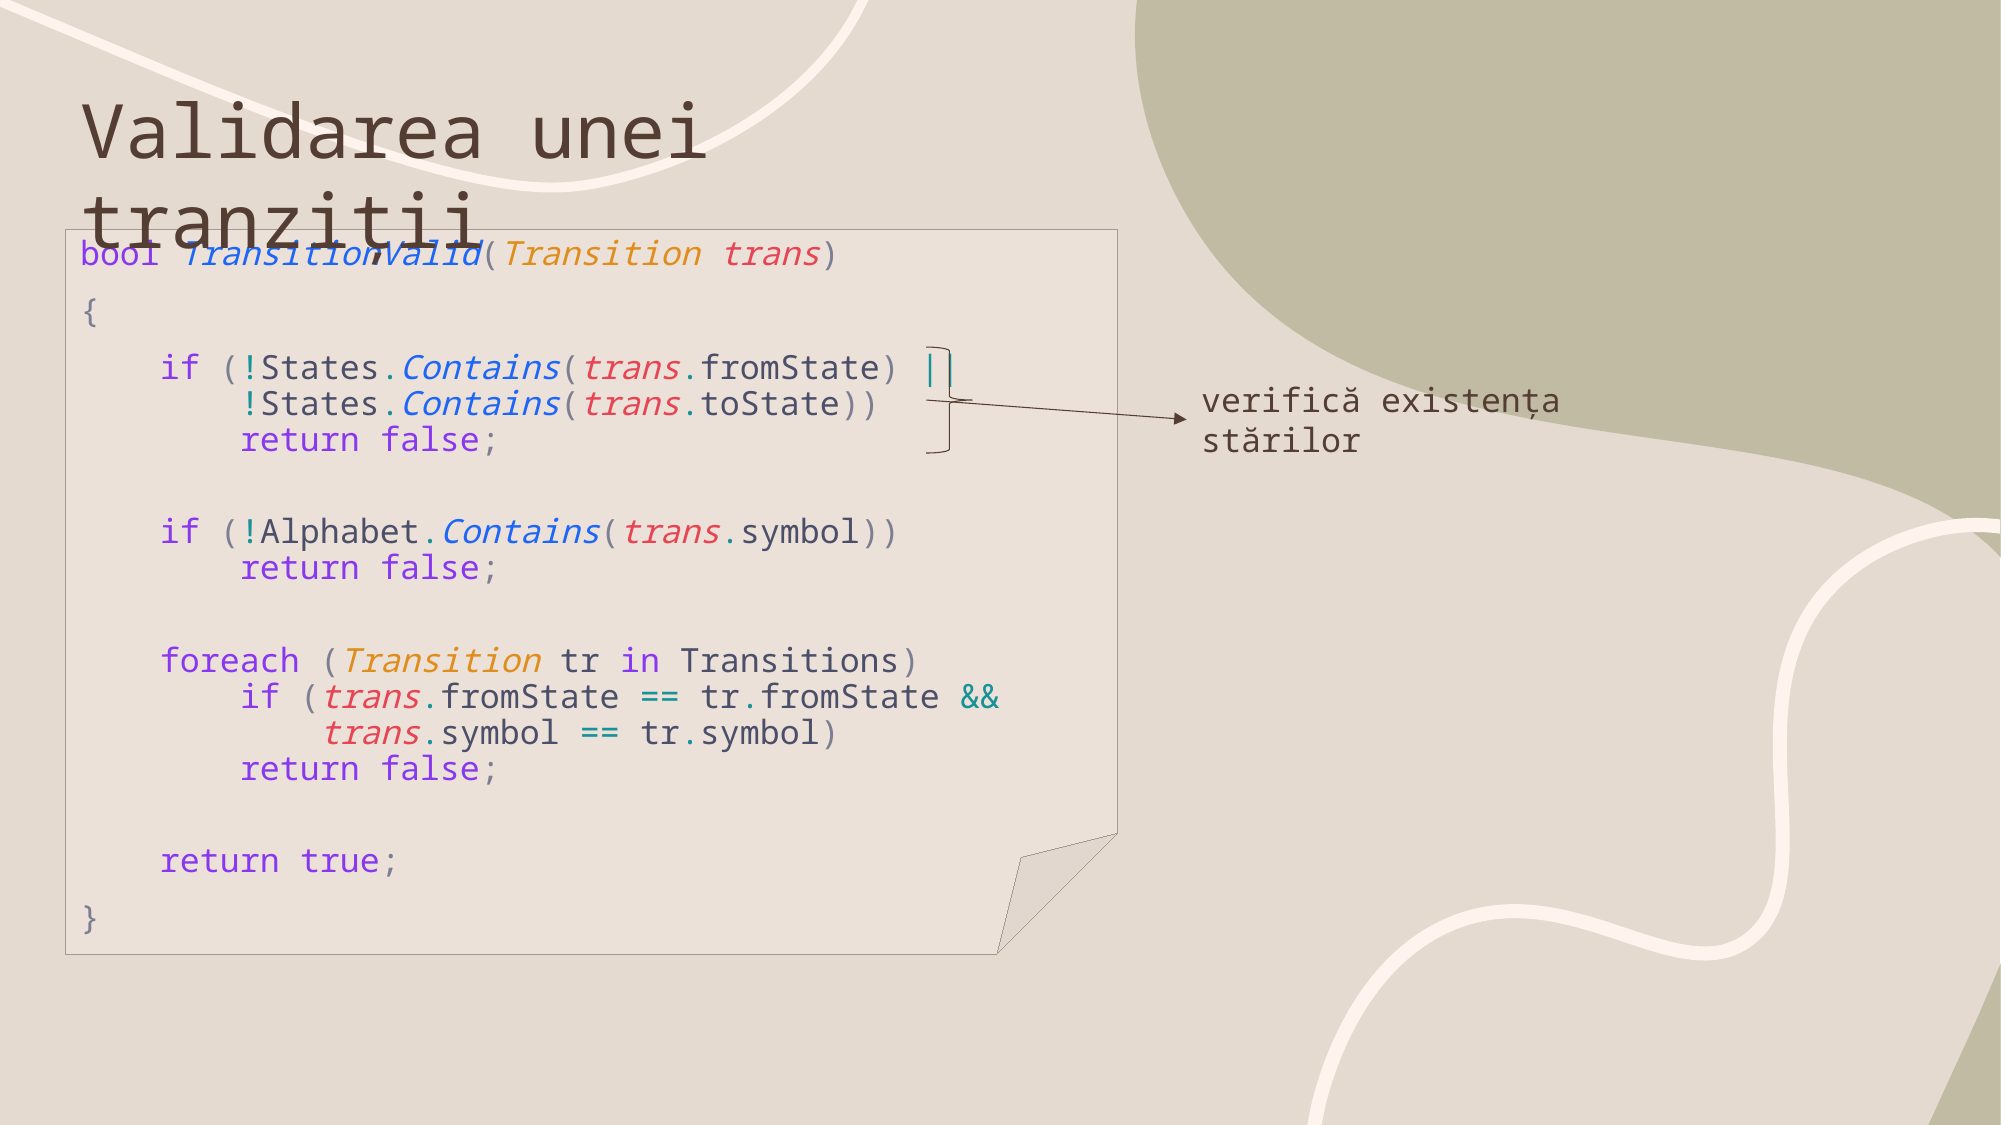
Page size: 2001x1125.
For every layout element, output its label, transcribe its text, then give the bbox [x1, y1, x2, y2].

text_box verifică existența stărilor [1186, 372, 1724, 467]
text_box bool TransitionValid(Transition trans) { if (!States.Contains(trans.fromState) || !States.Contains(trans.toState)) return false; if (!Alphabet.Contains(trans.symbol)) return false; foreach (Transition tr in Transitions) if (trans.fromState == tr.fromState && trans.symbol == tr.symbol) return false; return true; } [65, 229, 1118, 955]
text_box [926, 401, 952, 454]
text_box Validarea unei tranziții [65, 75, 1080, 271]
text_box [926, 346, 973, 402]
